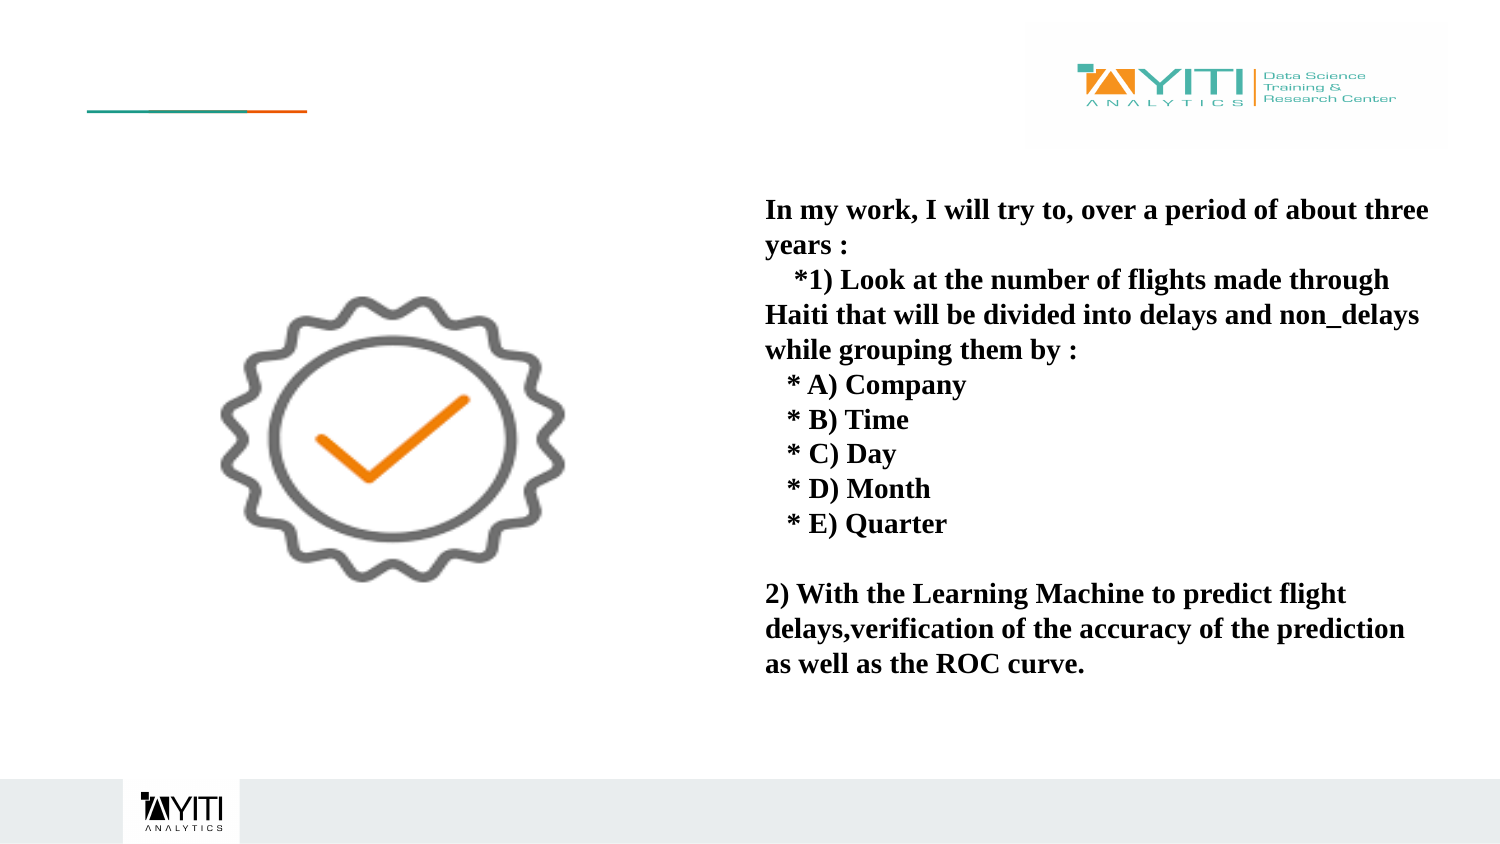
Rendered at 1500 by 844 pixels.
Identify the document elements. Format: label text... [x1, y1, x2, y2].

picture [122, 779, 240, 844]
text_box In my work, I will try to, over a period of about three years : *1) Look at the number of flights made through Haiti that will be divided into delays and non_delays while grouping them by : * A) Company * B) Time * C) Day * D) Month * E) Quarter 2) With the Learning Machine to predict flight delays,verification of the accuracy of the prediction as well as the ROC curve. [749, 175, 1448, 756]
picture [107, 201, 681, 679]
picture [1025, 21, 1449, 149]
